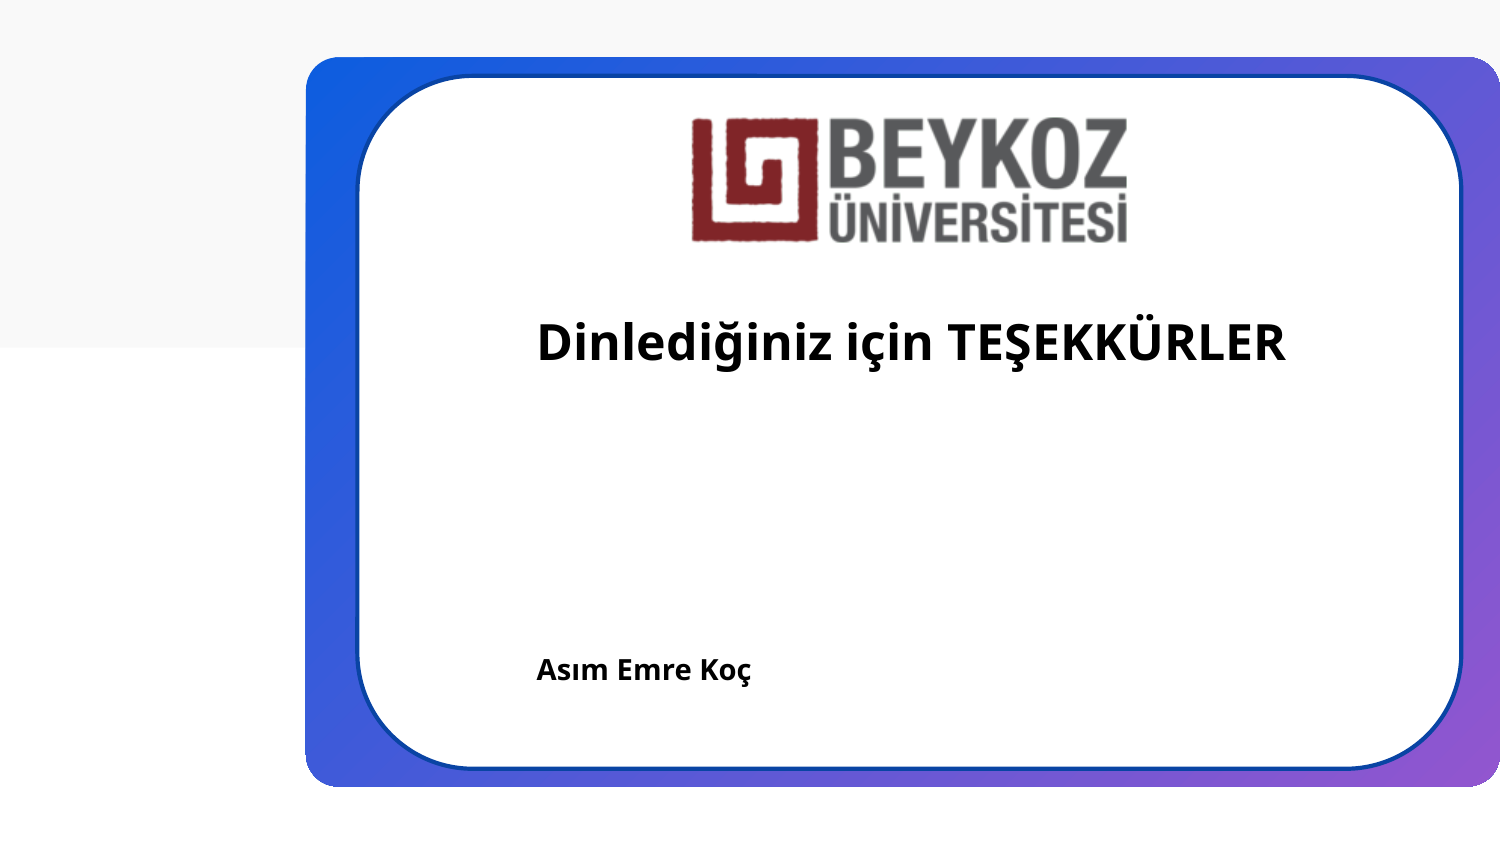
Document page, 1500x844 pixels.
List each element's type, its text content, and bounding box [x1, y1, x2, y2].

text_box [1155, 73, 1464, 736]
picture [668, 0, 1151, 423]
text_box [355, 73, 1412, 771]
list Dinlediğiniz için TEŞEKKÜRLER Asım Emre Koç [495, 226, 1430, 751]
